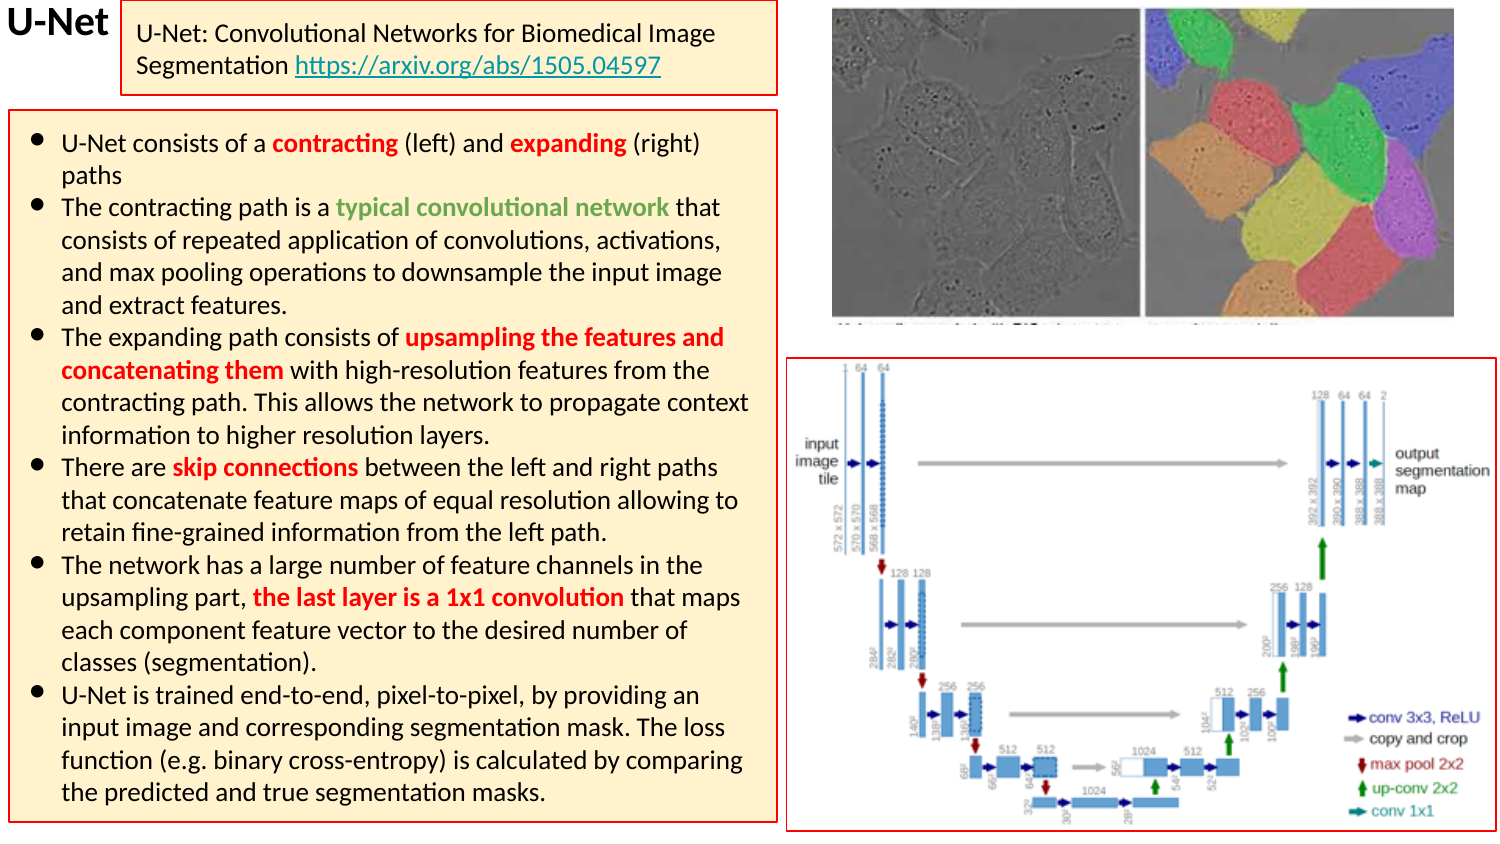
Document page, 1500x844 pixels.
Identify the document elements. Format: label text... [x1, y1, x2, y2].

text_box U-Net: Convolutional Networks for Biomedical Image Segmentation https://arxiv.org/abs/1505.04597 [121, 0, 777, 95]
text_box U-Net consists of a contracting (left) and expanding (right) paths The contracting path is a typical convolutional network that consists of repeated application of convolutions, activations, and max pooling operations to downsample the input image and extract features. The expanding path consists of upsampling the features and concatenating them with high-resolution features from the contracting path. This allows the network to propagate context information to higher resolution layers. There are skip connections between the left and right paths that concatenate feature maps of equal resolution allowing to retain fine-grained information from the left path. The network has a large number of feature channels in the upsampling part, the last layer is a 1x1 convolution that maps each component feature vector to the desired number of classes (segmentation). U-Net is trained end-to-end, pixel-to-pixel, by providing an input image and corresponding segmentation mask. The loss function (e.g. binary cross-entropy) is calculated by comparing the predicted and true segmentation masks. [8, 109, 777, 822]
text_box U-Net [0, 0, 121, 59]
picture [831, 6, 1454, 326]
picture [786, 358, 1496, 831]
